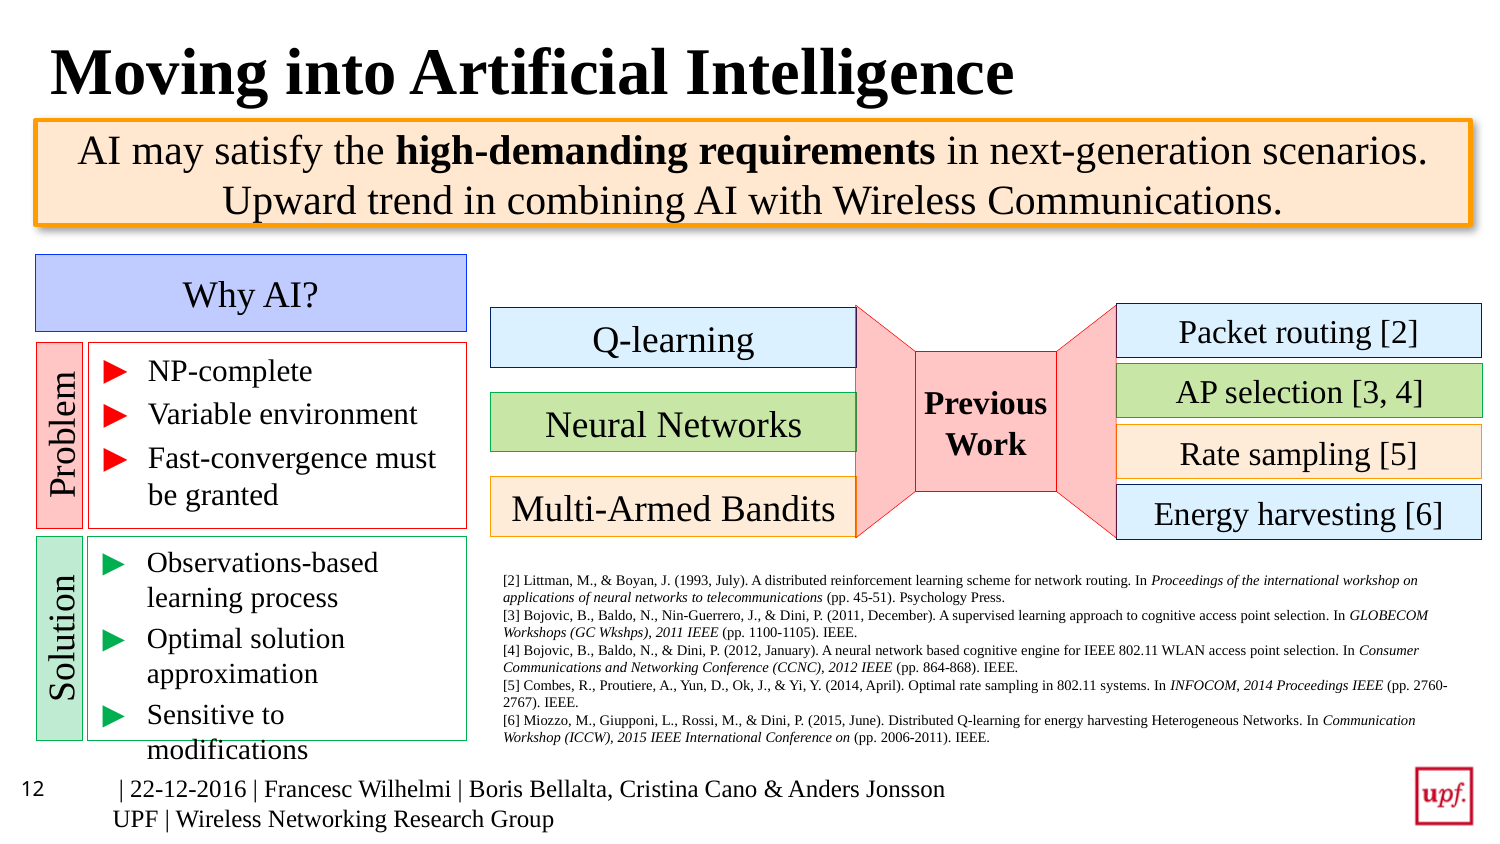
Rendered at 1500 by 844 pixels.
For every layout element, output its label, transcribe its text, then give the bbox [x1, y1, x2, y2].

text_box [2] Littman, M., & Boyan, J. (1993, July). A distributed reinforcement learning scheme for network routing. In Proceedings of the international workshop on applications of neural networks to telecommunications (pp. 45-51). Psychology Press. [3] Bojovic, B., Baldo, N., Nin-Guerrero, J., & Dini, P. (2011, December). A supervised learning approach to cognitive access point selection. In GLOBECOM Workshops (GC Wkshps), 2011 IEEE (pp. 1100-1105). IEEE. [4] Bojovic, B., Baldo, N., & Dini, P. (2012, January). A neural network based cognitive engine for IEEE 802.11 WLAN access point selection. In Consumer Communications and Networking Conference (CCNC), 2012 IEEE (pp. 864-868). IEEE. [5] Combes, R., Proutiere, A., Yun, D., Ok, J., & Yi, Y. (2014, April). Optimal rate sampling in 802.11 systems. In INFOCOM, 2014 Proceedings IEEE (pp. 2760-2767). IEEE. [6] Miozzo, M., Giupponi, L., Rossi, M., & Dini, P. (2015, June). Distributed Q-learning for energy harvesting Heterogeneous Networks. In Communication Workshop (ICCW), 2015 IEEE International Conference on (pp. 2006-2011). IEEE. [488, 563, 1482, 753]
slide_number 12 [5, 776, 79, 800]
list NP-complete Variable environment Fast-convergence must be granted [88, 342, 467, 529]
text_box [490, 302, 1483, 541]
title Moving into Artificial Intelligence [35, 20, 1471, 114]
text_box Solution [36, 536, 83, 741]
text_box Why AI? [35, 254, 467, 332]
picture [1411, 761, 1479, 829]
text_box AI may satisfy the high-demanding requirements in next-generation scenarios. Upward trend in combining AI with Wireless Communications. [33, 118, 1473, 227]
text_box Observations-based learning process Optimal solution approximation Sensitive to modifications [87, 536, 467, 741]
text_box Problem [36, 342, 83, 529]
